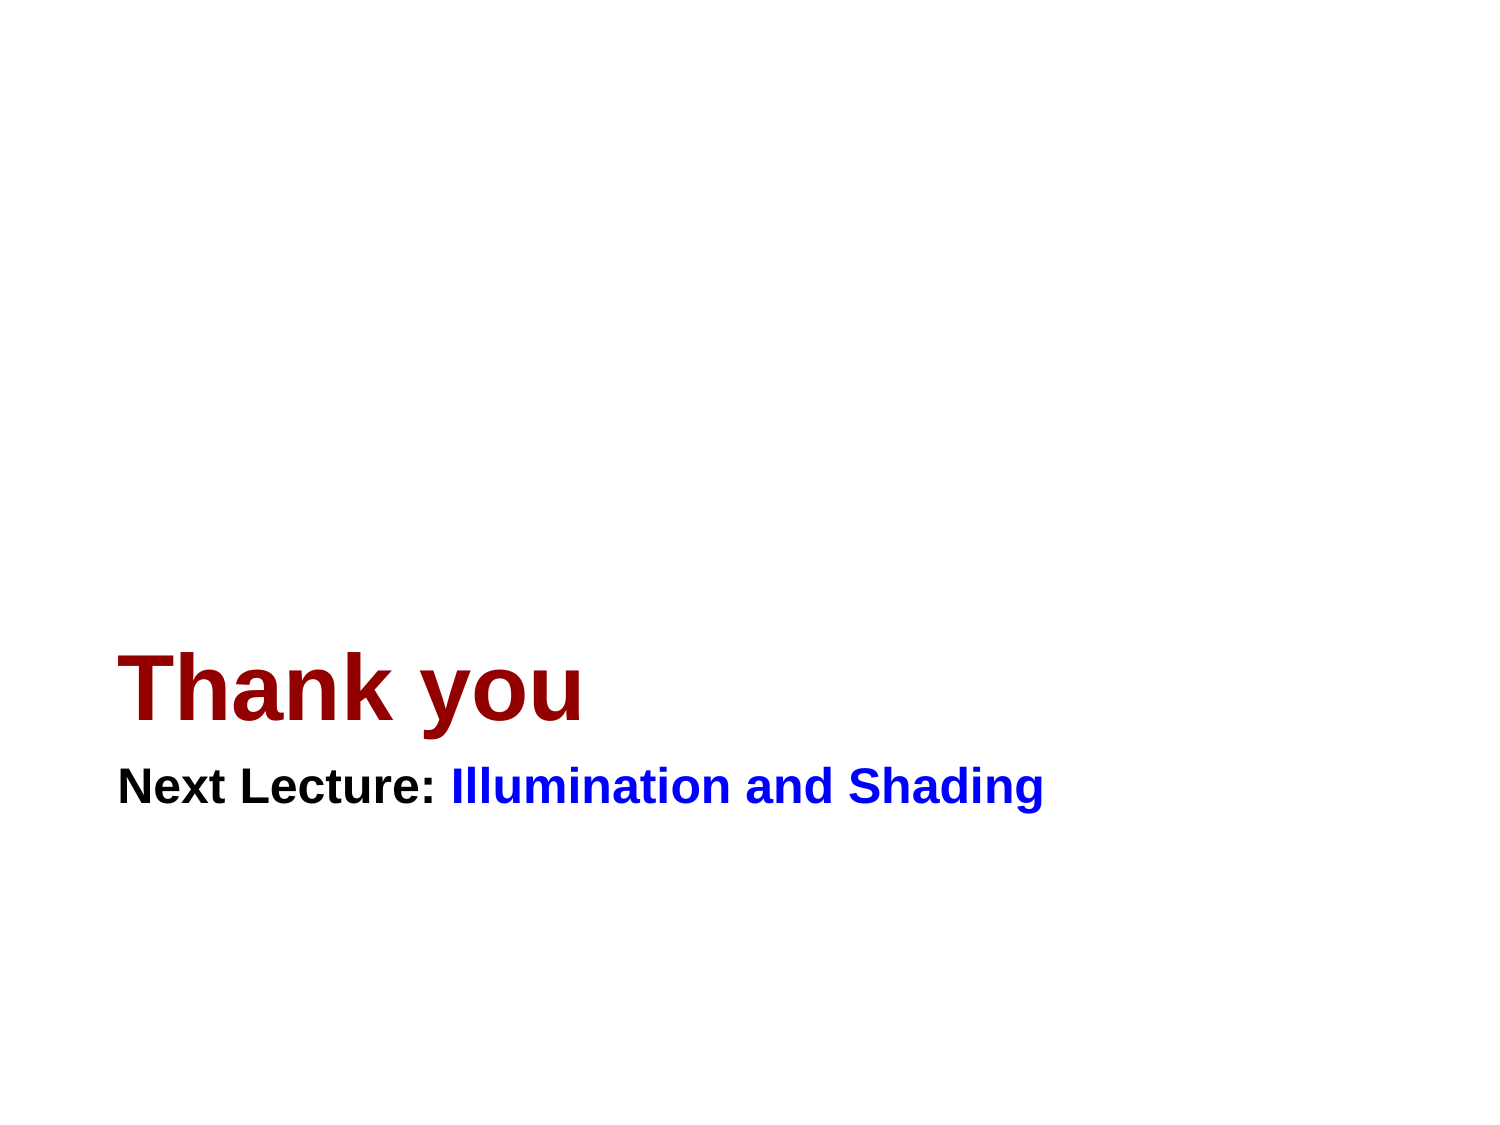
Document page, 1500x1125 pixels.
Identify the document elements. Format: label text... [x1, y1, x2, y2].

list Next Lecture: Illumination and Shading [102, 752, 1397, 999]
title Thank you [102, 280, 1397, 749]
